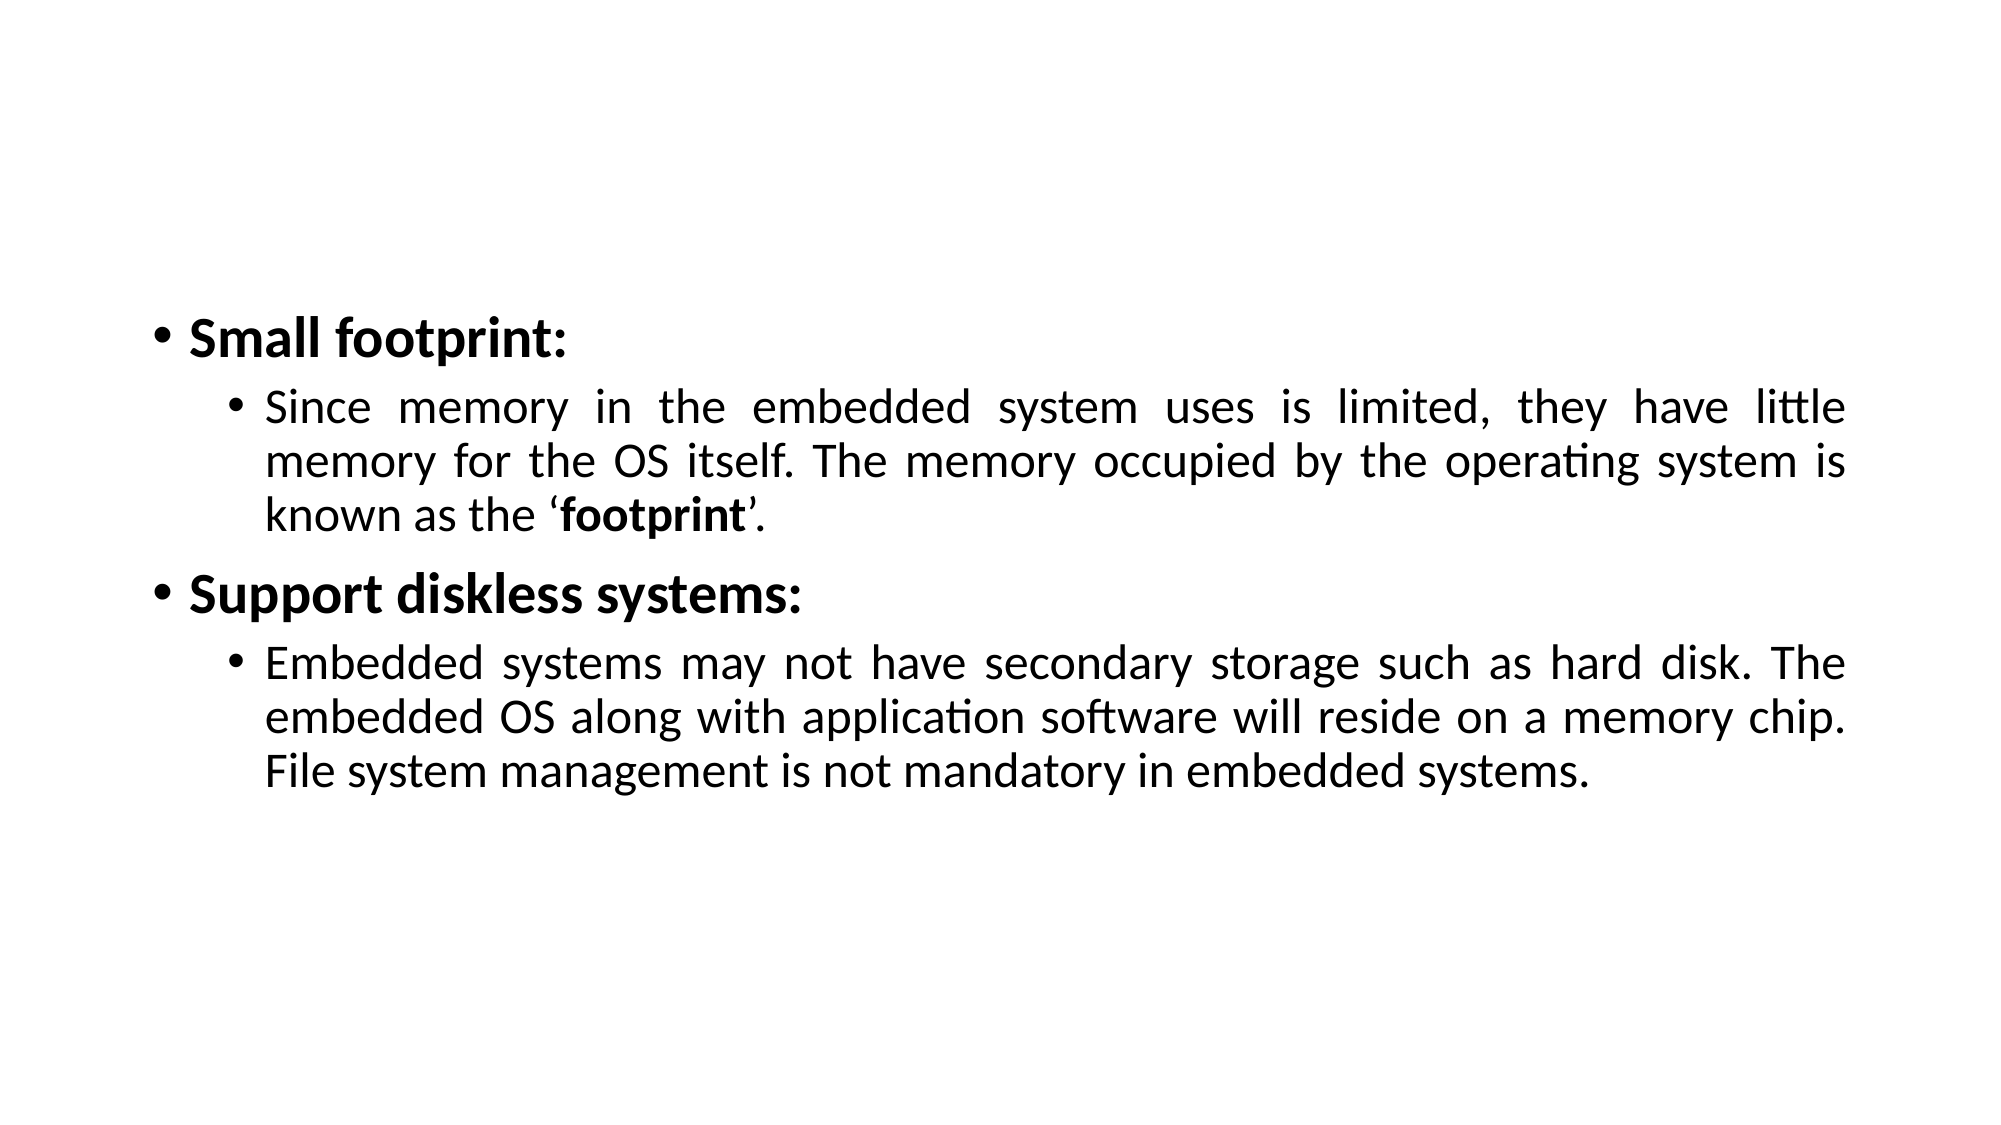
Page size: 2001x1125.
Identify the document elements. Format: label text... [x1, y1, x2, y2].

list Small footprint: Since memory in the embedded system uses is limited, they have little memory for the OS itself. The memory occupied by the operating system is known as the ‘footprint’. Support diskless systems: Embedded systems may not have secondary storage such as hard disk. The embedded OS along with application software will reside on a memory chip. File system management is not mandatory in embedded systems. [137, 299, 1863, 1014]
